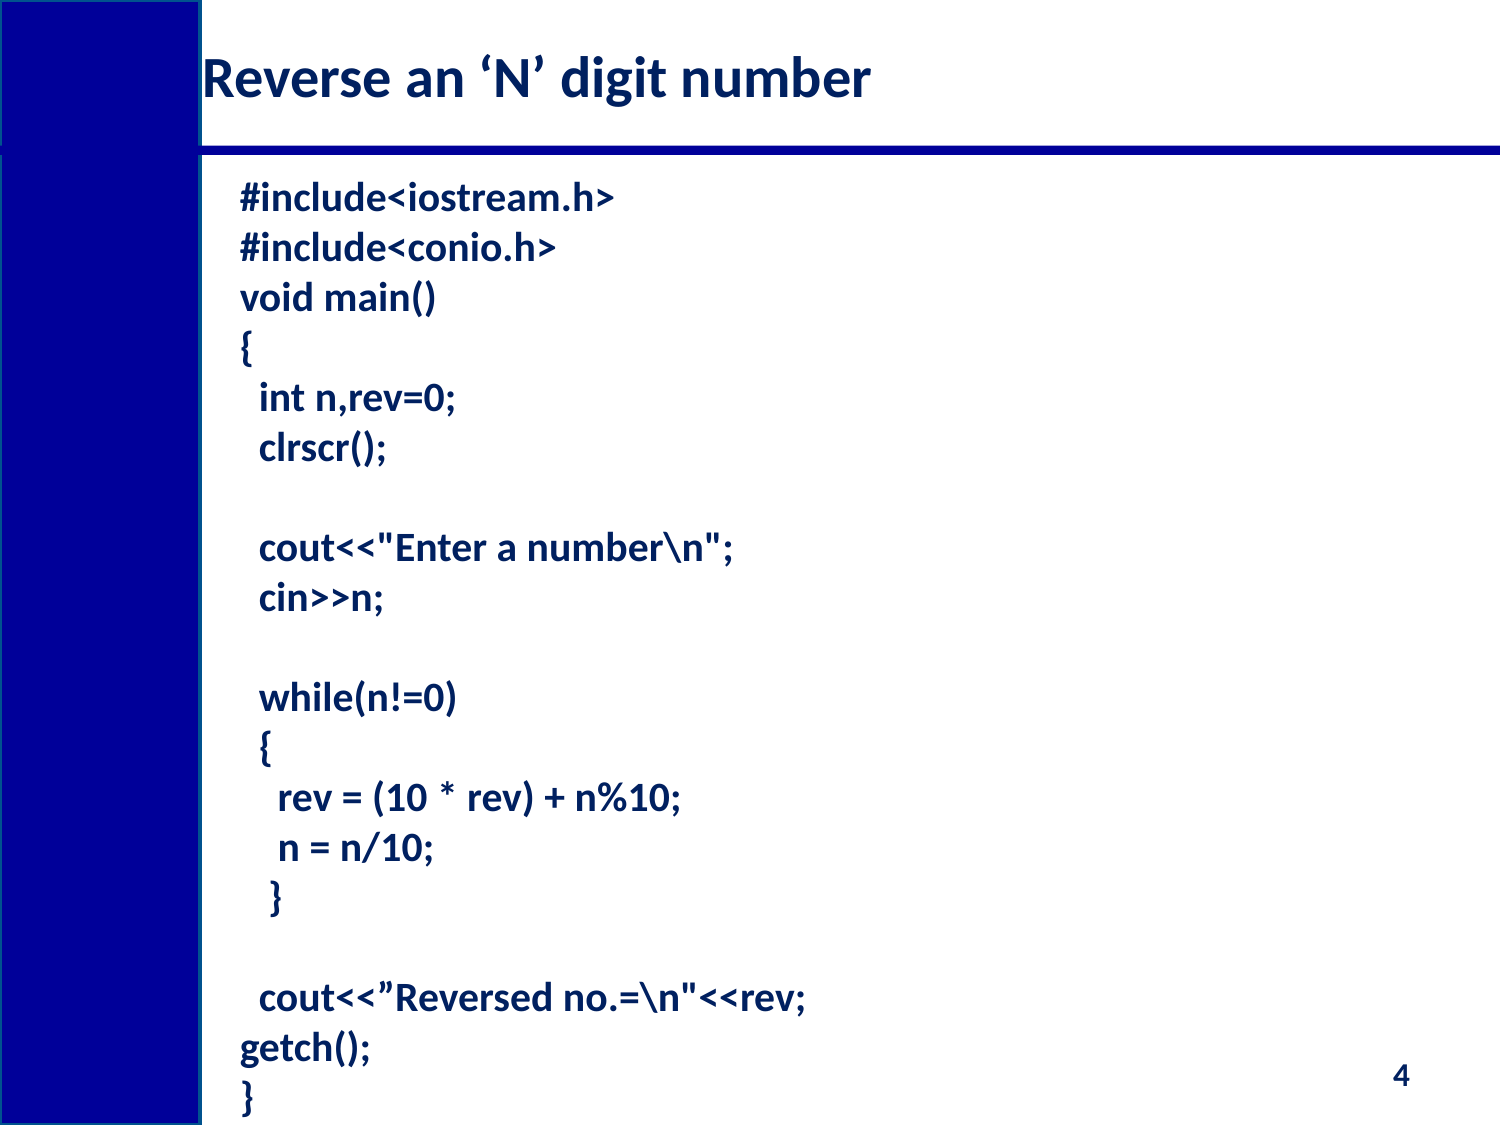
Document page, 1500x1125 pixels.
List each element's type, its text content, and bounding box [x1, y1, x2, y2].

text_box #include<iostream.h> #include<conio.h> void main() { int n,rev=0; clrscr(); cout<<"Enter a number\n"; cin>>n; while(n!=0) { rev = (10 * rev) + n%10; n = n/10; } cout<<”Reversed no.=\n"<<rev; getch(); } [224, 162, 1125, 1125]
slide_number 4 [1312, 1042, 1425, 1103]
title Reverse an ‘N’ digit number [187, 3, 1471, 146]
